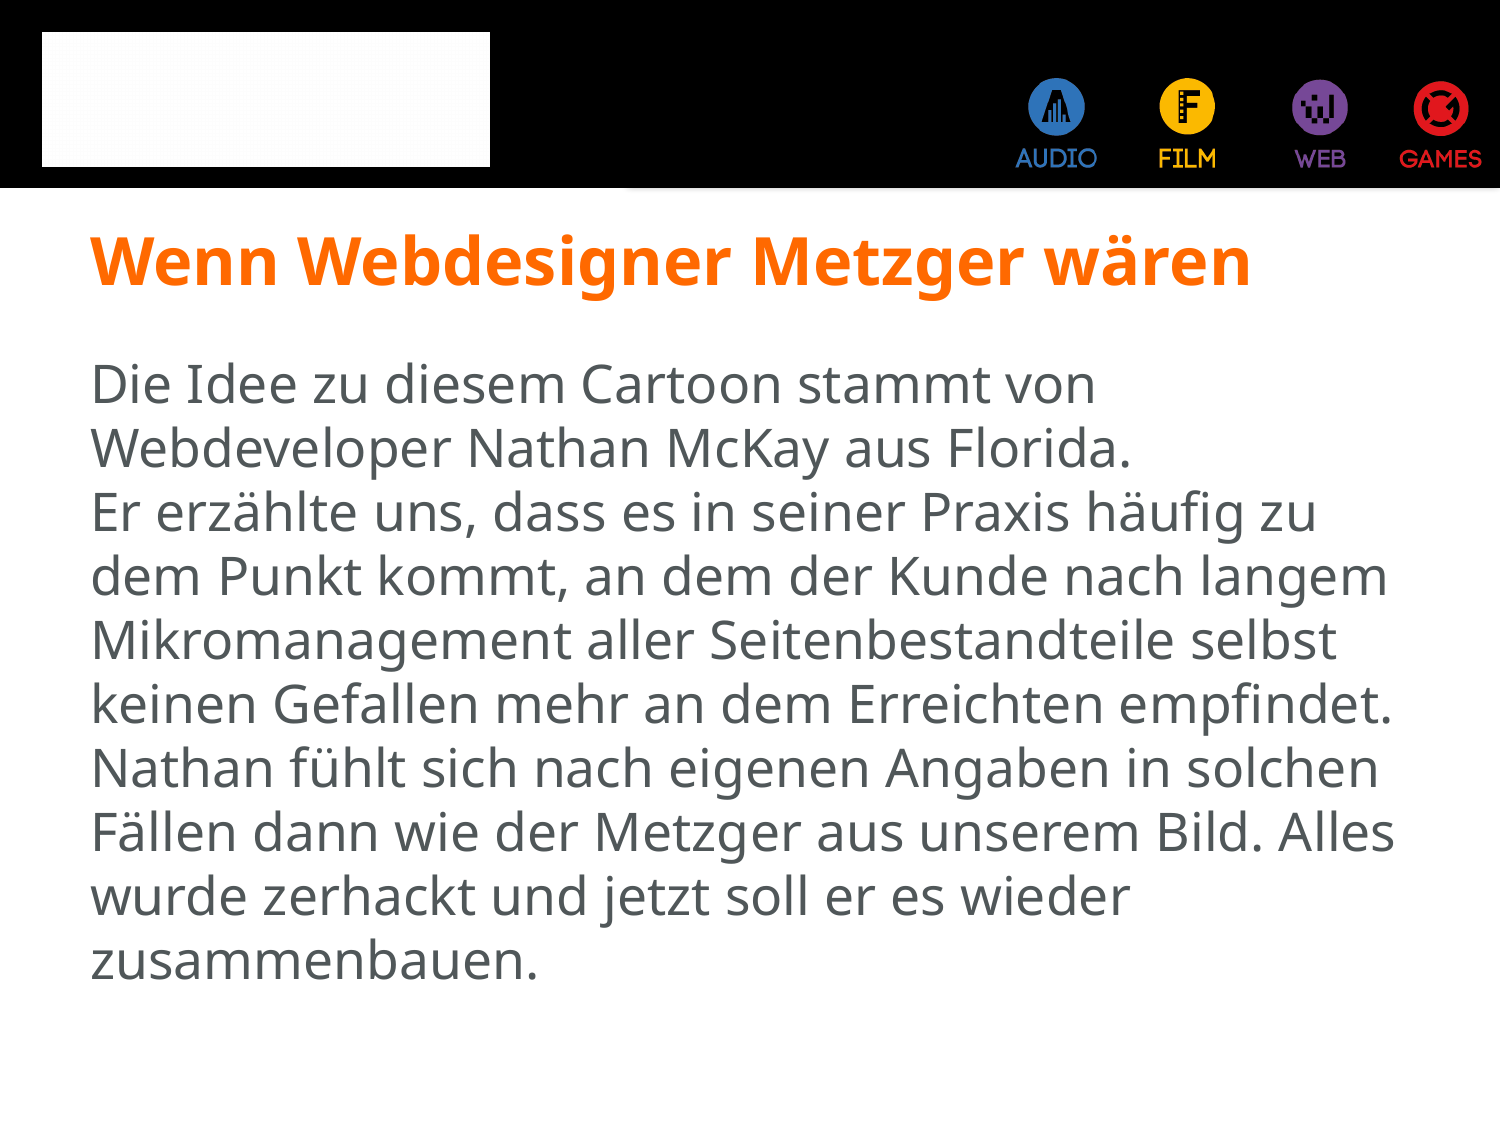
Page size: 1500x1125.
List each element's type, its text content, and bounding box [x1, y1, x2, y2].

picture [1004, 63, 1118, 185]
picture [1268, 63, 1357, 185]
list Die Idee zu diesem Cartoon stammt von Webdeveloper Nathan McKay aus Florida. Er erzählte uns, dass es in seiner Praxis häufig zu dem Punkt kommt, an dem der Kunde nach langem Mikromanagement aller Seitenbestandteile selbst keinen Gefallen mehr an dem Erreichten empfindet. Nathan fühlt sich nach eigenen Angaben in solchen Fällen dann wie der Metzger aus unserem Bild. Alles wurde zerhackt und jetzt soll er es wieder zusammenbauen. [75, 342, 1425, 1005]
picture [1371, 63, 1492, 185]
title Wenn Webdesigner Metzger wären [75, 210, 1425, 307]
picture [1138, 63, 1248, 185]
